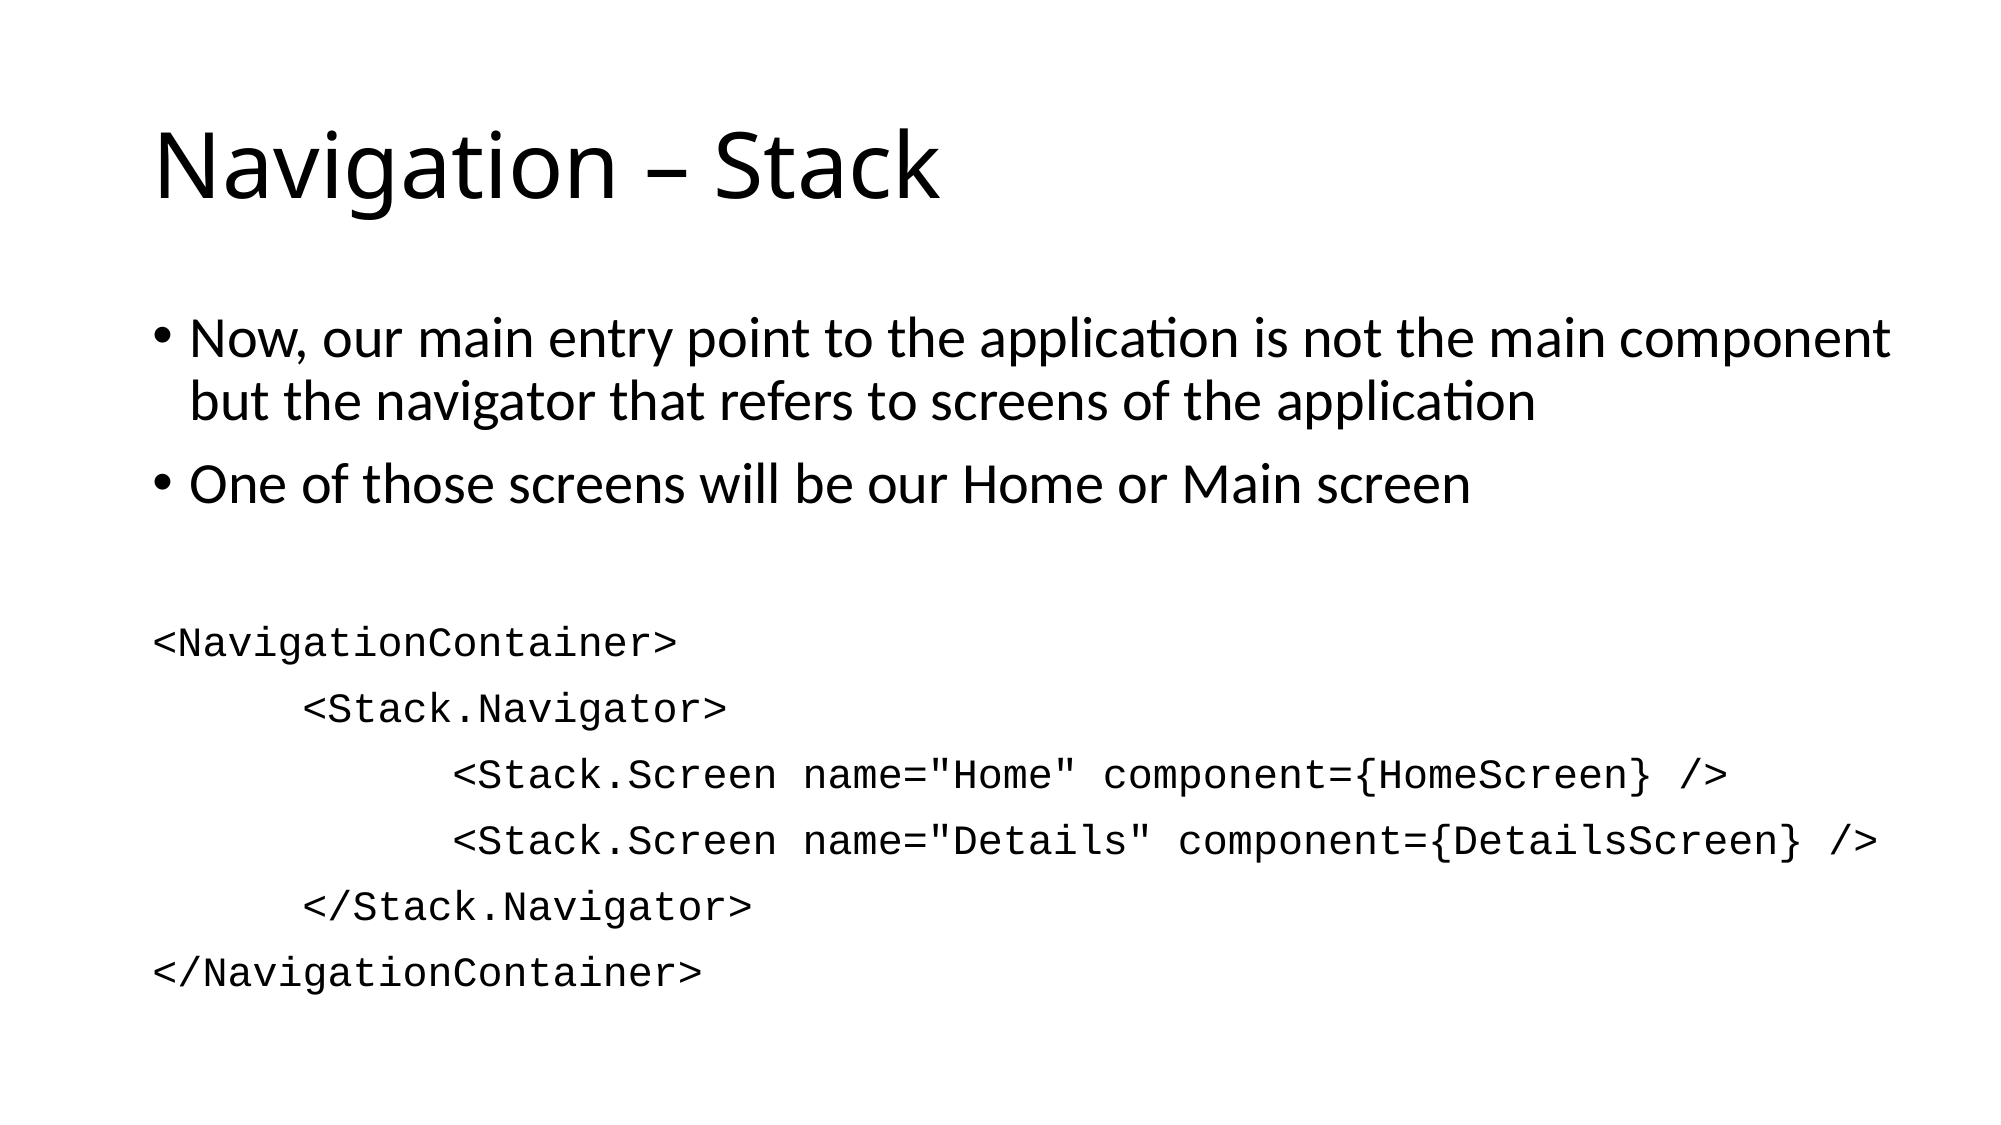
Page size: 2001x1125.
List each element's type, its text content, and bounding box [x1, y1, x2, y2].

list Now, our main entry point to the application is not the main component but the navigator that refers to screens of the application One of those screens will be our Home or Main screen <NavigationContainer> <Stack.Navigator> <Stack.Screen name="Home" component={HomeScreen} /> <Stack.Screen name="Details" component={DetailsScreen} /> </Stack.Navigator> </NavigationContainer> [137, 299, 1964, 1014]
title Navigation – Stack [137, 59, 1863, 278]
